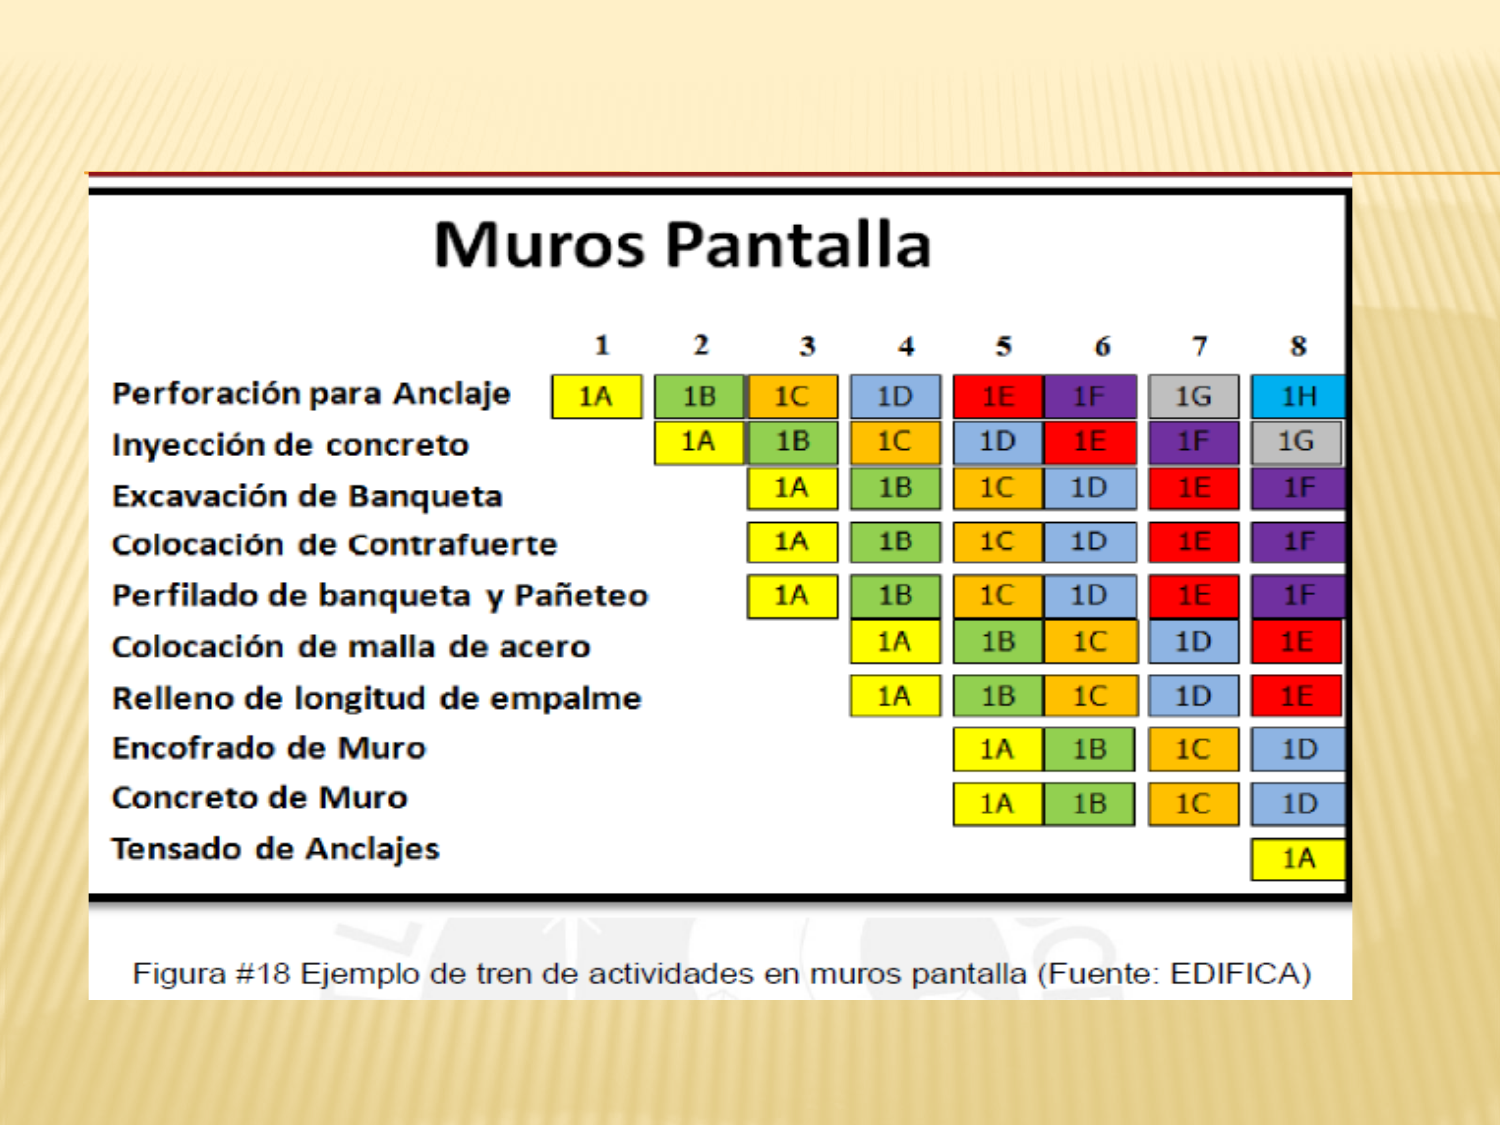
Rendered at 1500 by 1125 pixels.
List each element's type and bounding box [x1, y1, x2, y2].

picture [88, 172, 1353, 1000]
